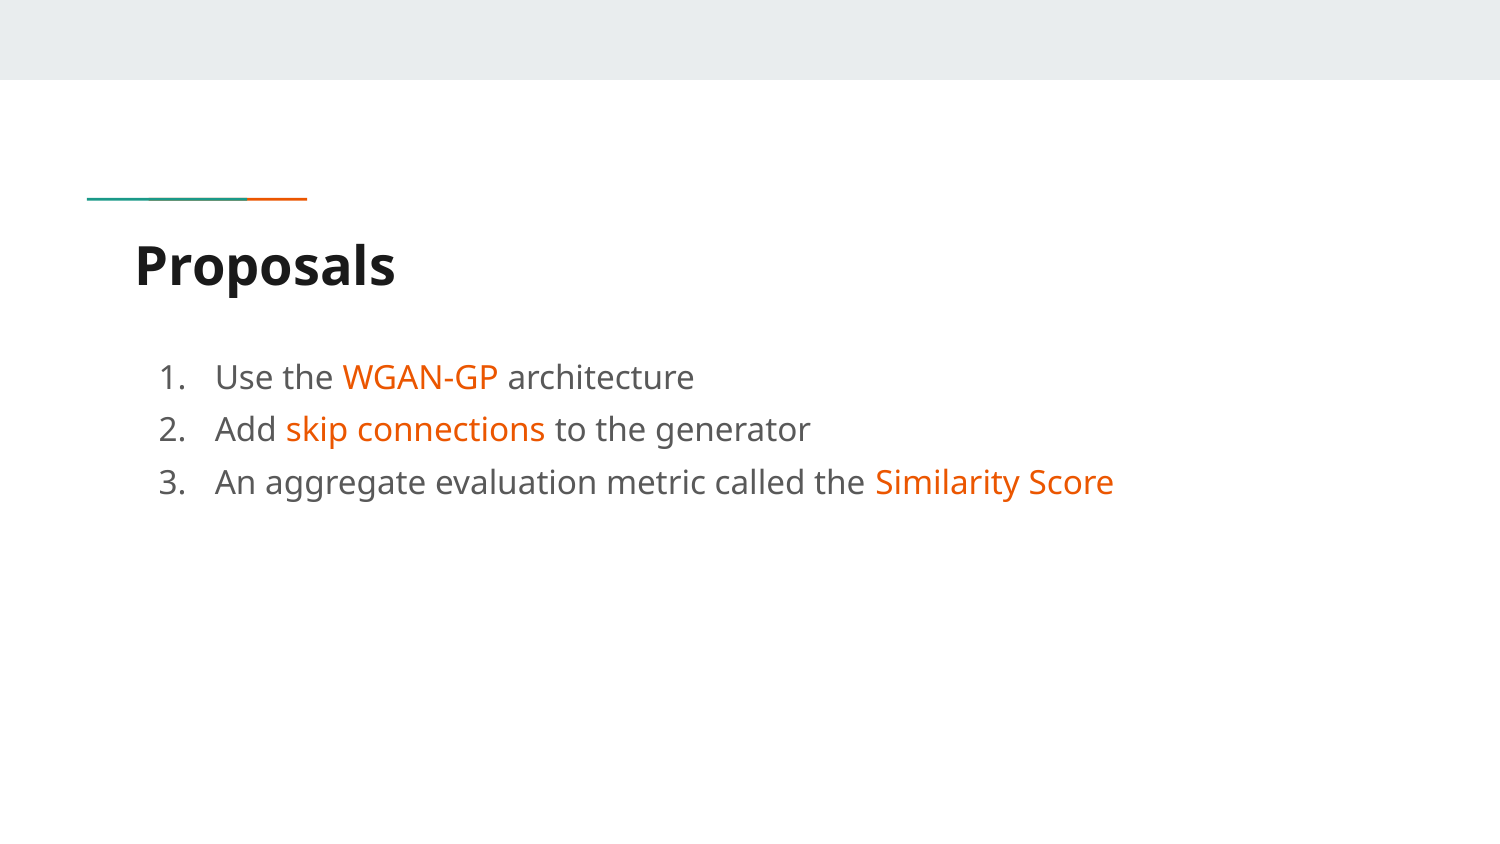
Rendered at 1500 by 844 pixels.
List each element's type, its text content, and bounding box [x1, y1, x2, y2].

list Use the WGAN-GP architecture Add skip connections to the generator An aggregate evaluation metric called the Similarity Score [119, 341, 1381, 712]
title Proposals [119, 216, 1381, 305]
